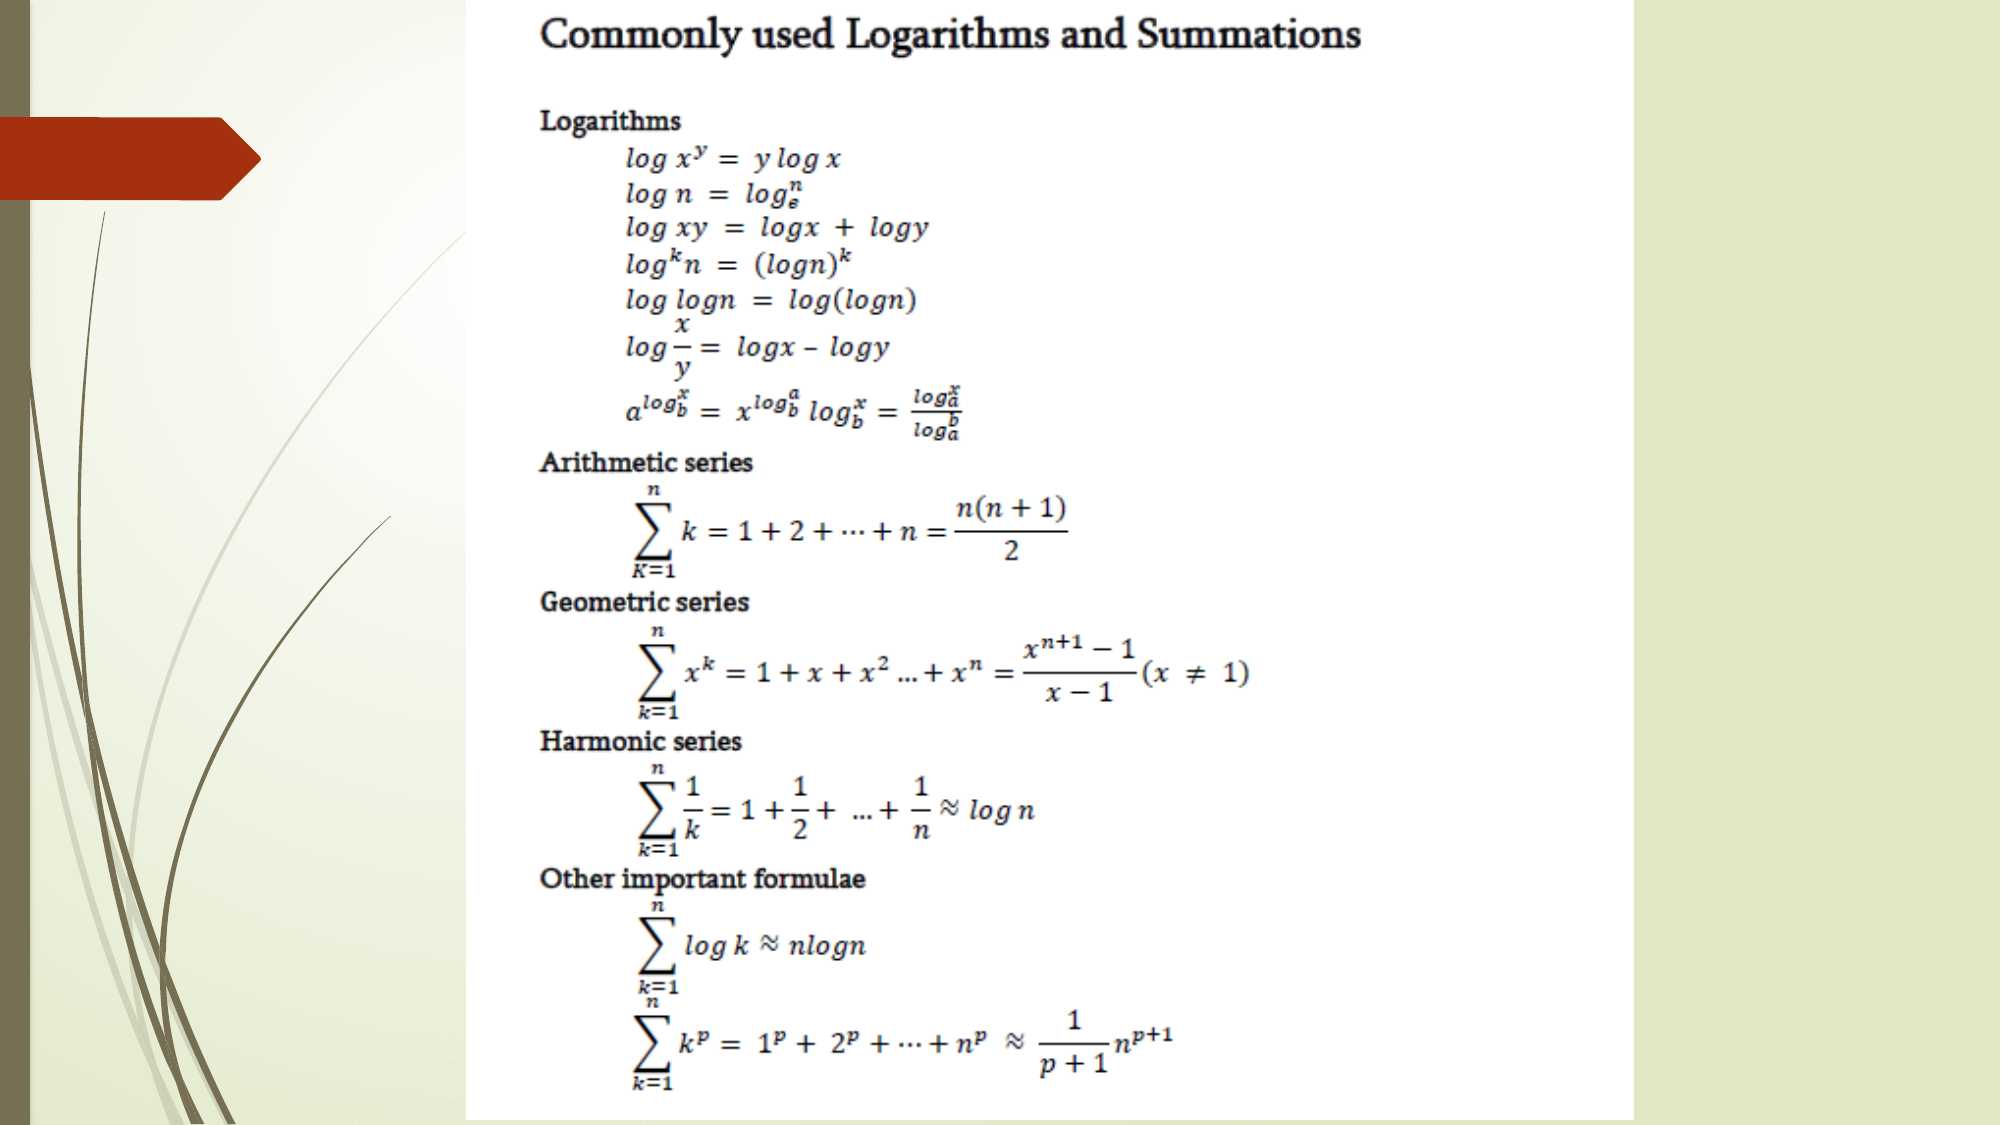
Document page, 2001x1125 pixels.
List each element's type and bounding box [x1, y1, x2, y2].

picture [466, 0, 1634, 1120]
